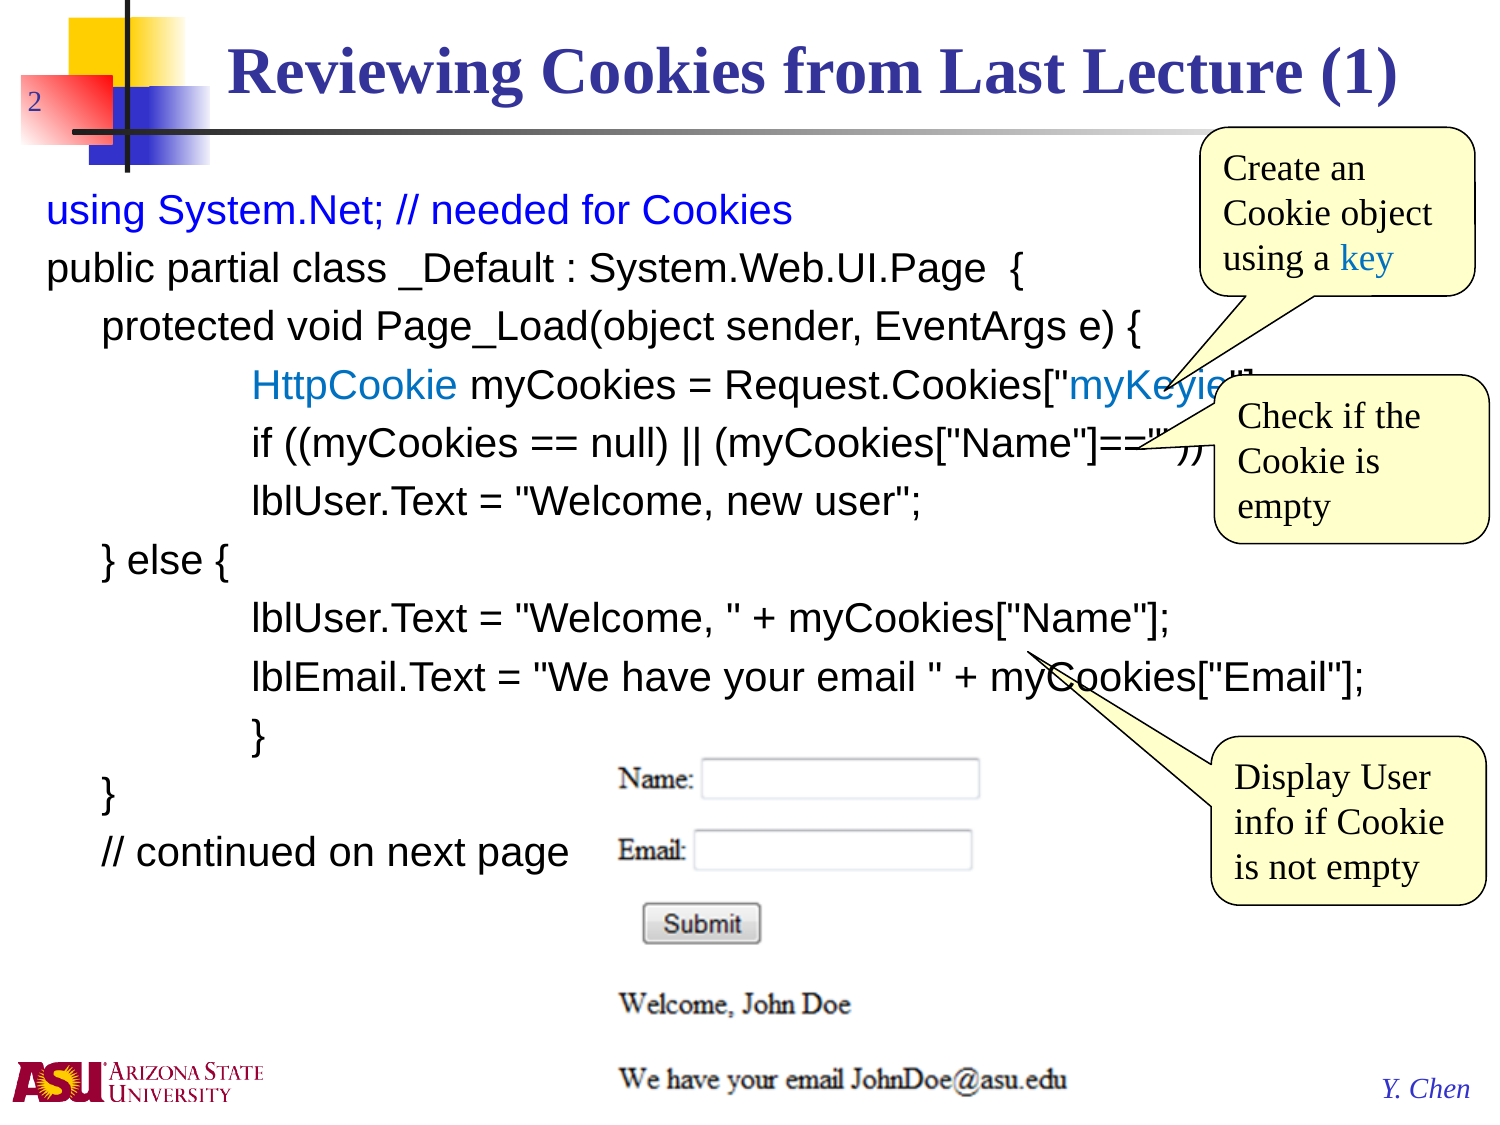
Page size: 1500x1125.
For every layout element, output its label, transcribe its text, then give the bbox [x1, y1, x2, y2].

text_box Check if the Cookie is empty [1136, 374, 1490, 544]
picture [12, 1062, 263, 1102]
text_box Create an Cookie object using a key [1164, 127, 1476, 392]
picture [612, 737, 1076, 1103]
text_box Display User info if Cookie is not empty [1388, 736, 1487, 906]
title Reviewing Cookies from Last Lecture (1) [212, 12, 1463, 116]
slide_number 2 [12, 49, 126, 126]
list using System.Net; // needed for Cookies public partial class _Default : System.Web.UI.Page { protected void Page_Load(object sender, EventArgs e) { HttpCookie myCookies = Request.Cookies["myKeyie"]; if ((myCookies == null) || (myCookies["Name"]=="")) { lblUser.Text = "Welcome, new user"; } else { lblUser.Text = "Welcome, " + myCookies["Name"]; lblEmail.Text = "We have your email " + myCookies["Email"]; } } // continued on next page [30, 174, 1388, 1088]
